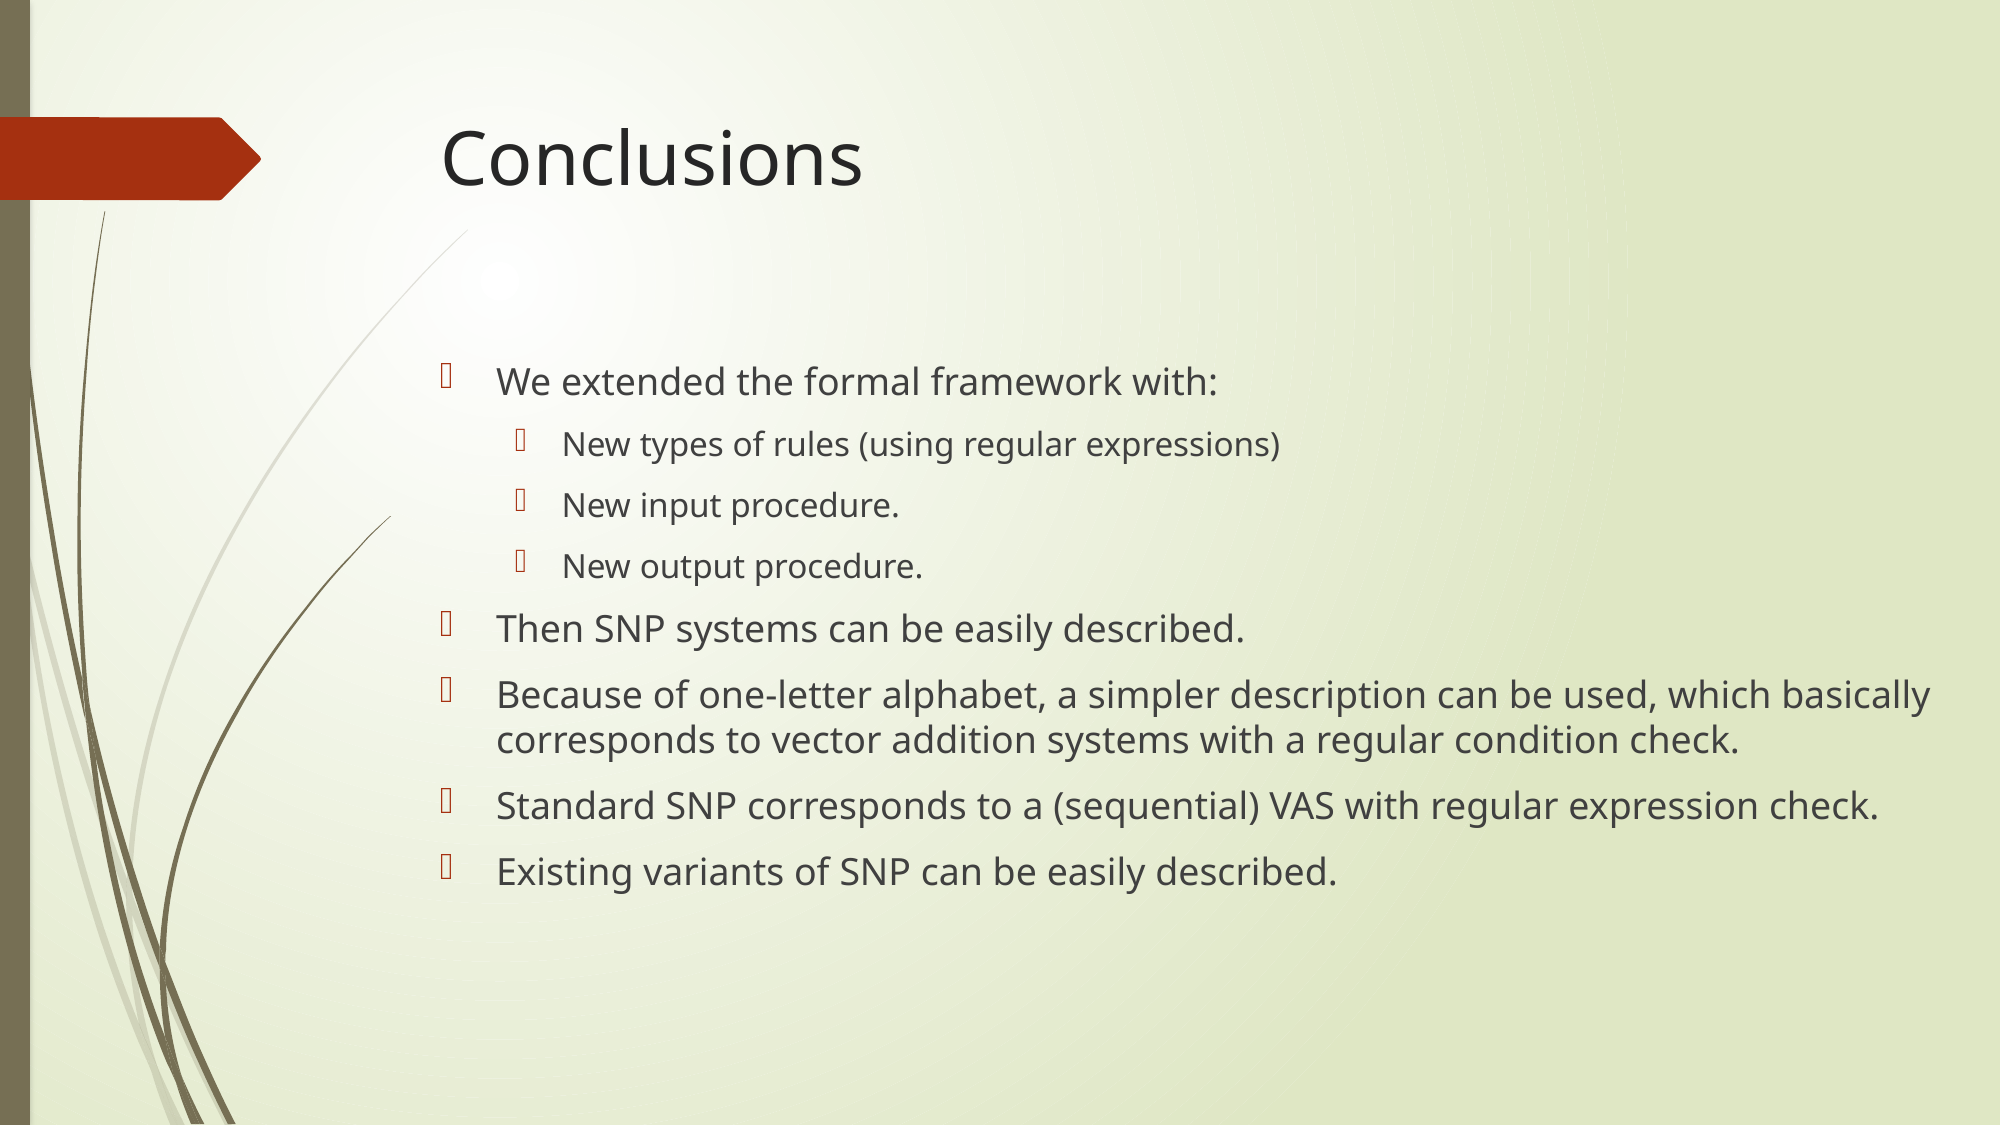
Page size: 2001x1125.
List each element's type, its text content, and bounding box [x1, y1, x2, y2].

list We extended the formal framework with: New types of rules (using regular expressions) New input procedure. New output procedure. Then SNP systems can be easily described. Because of one-letter alphabet, a simpler description can be used, which basically corresponds to vector addition systems with a regular condition check. Standard SNP corresponds to a (sequential) VAS with regular expression check. Existing variants of SNP can be easily described. [424, 350, 1950, 970]
title Conclusions [425, 102, 1888, 313]
